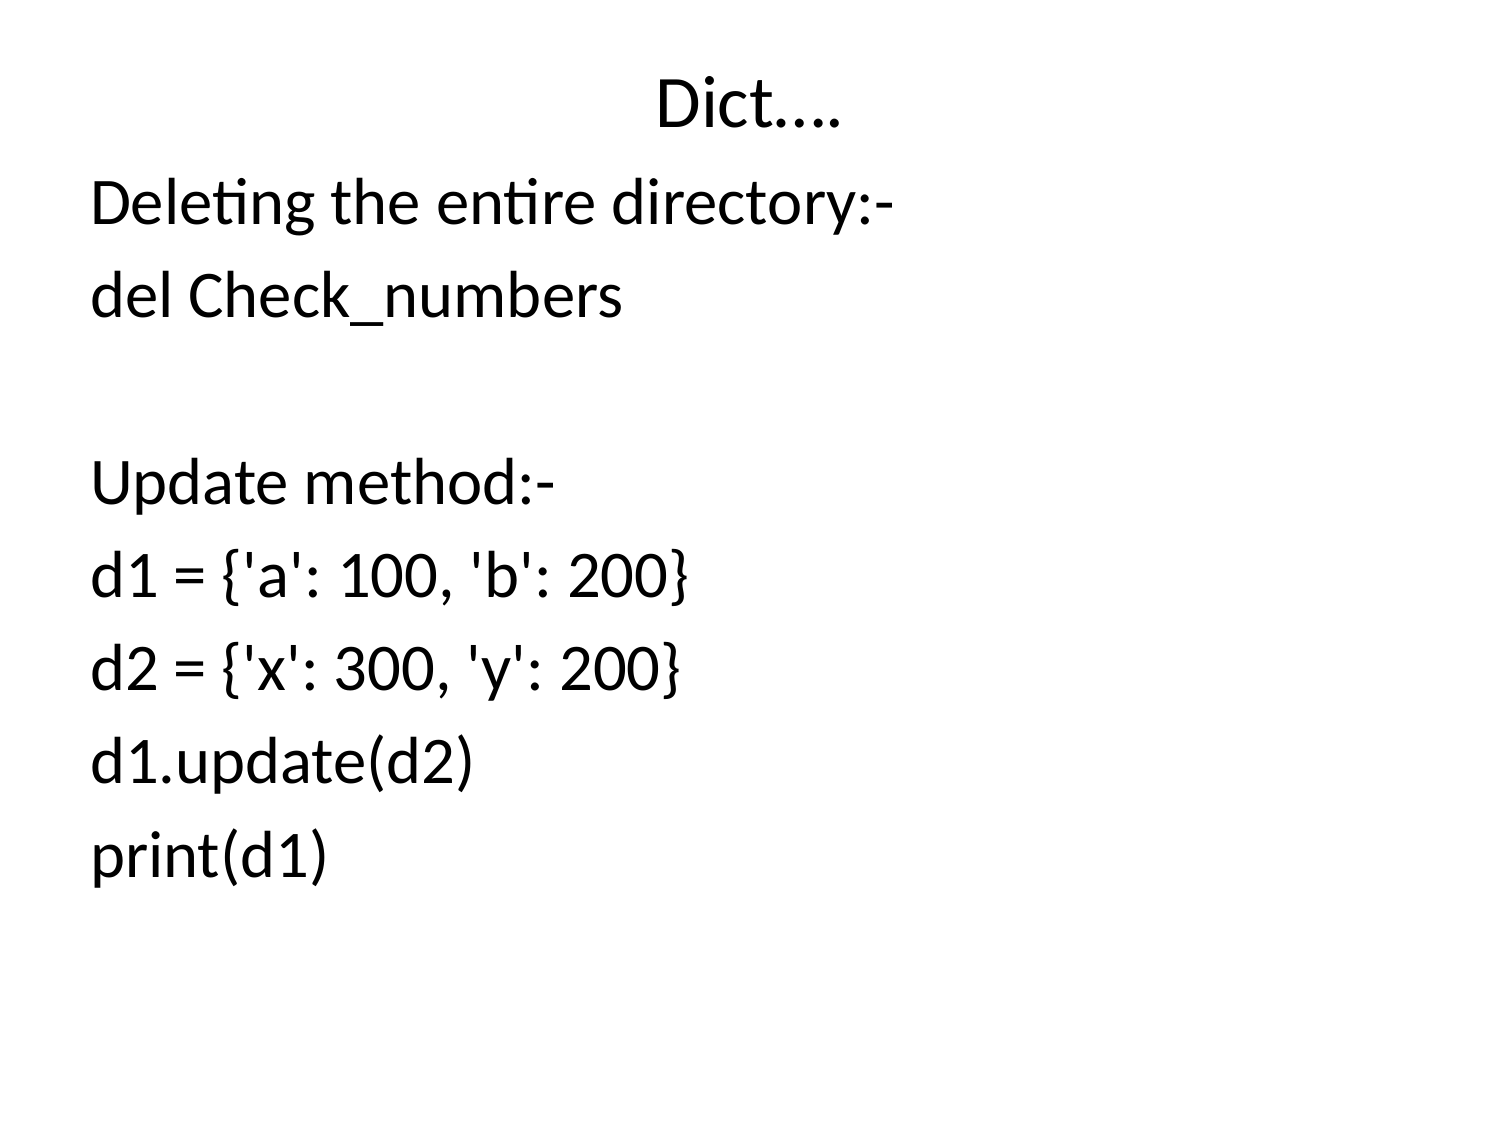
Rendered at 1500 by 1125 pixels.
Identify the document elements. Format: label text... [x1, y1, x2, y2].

title Dict…. [75, 45, 1425, 149]
list Deleting the entire directory:- del Check_numbers Update method:- d1 = {'a': 100, 'b': 200} d2 = {'x': 300, 'y': 200} d1.update(d2) print(d1) [75, 149, 1425, 1088]
